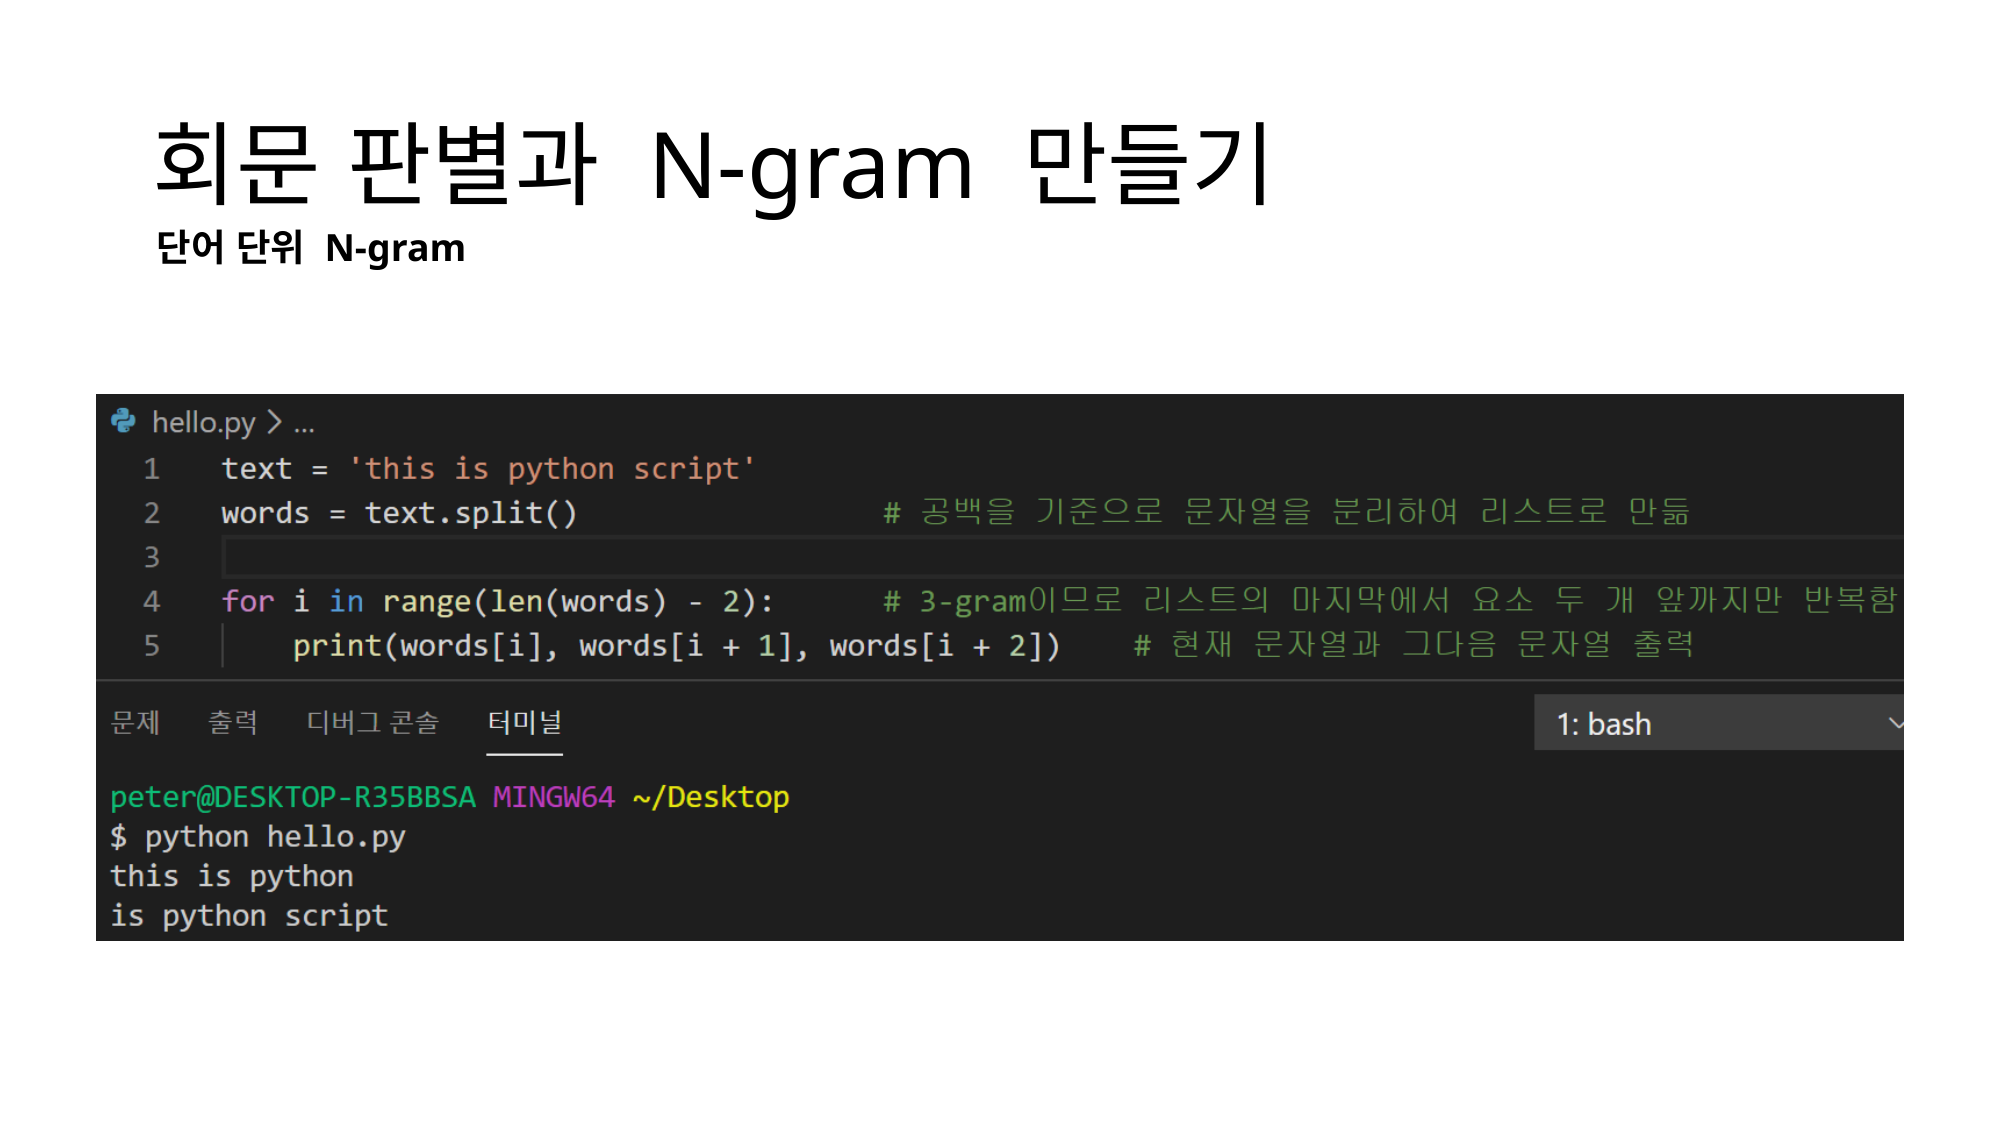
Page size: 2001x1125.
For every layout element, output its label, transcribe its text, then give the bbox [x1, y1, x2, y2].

title 회문 판별과 N-gram 만들기 [137, 59, 1863, 278]
picture [96, 394, 1904, 941]
text_box 단어 단위 N-gram [141, 216, 482, 277]
